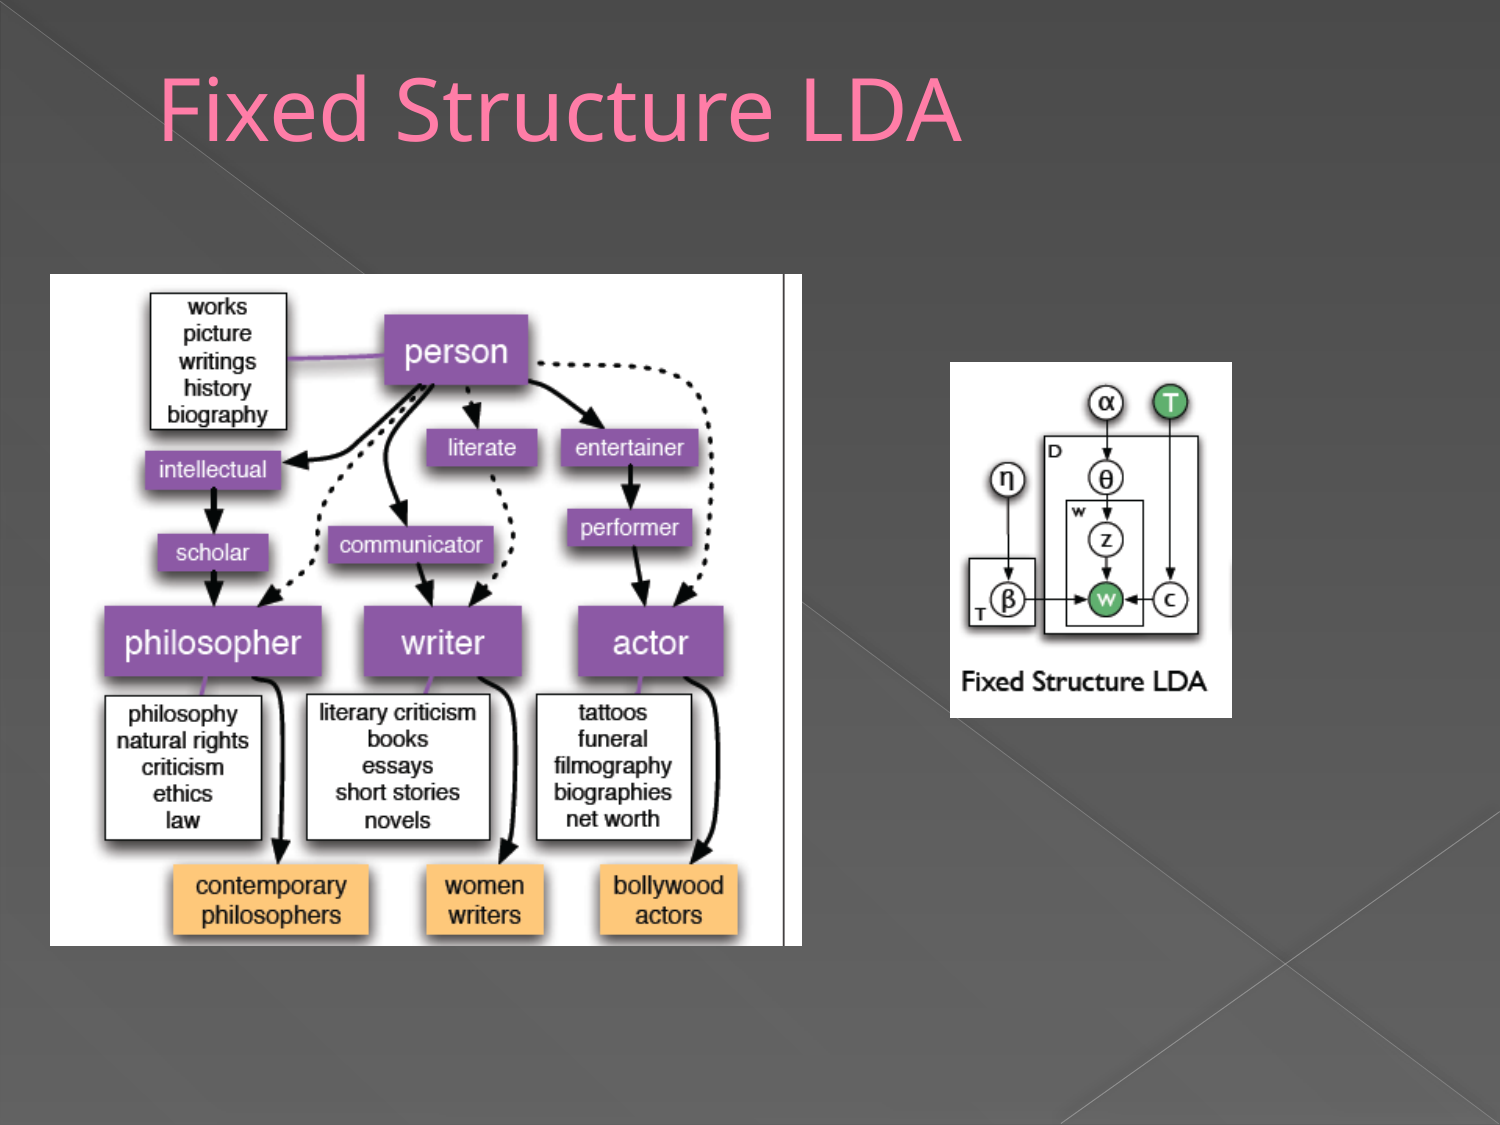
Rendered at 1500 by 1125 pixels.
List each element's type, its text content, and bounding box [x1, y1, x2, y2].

picture [49, 274, 802, 946]
picture [949, 362, 1232, 718]
title Fixed Structure LDA [62, 24, 1413, 188]
